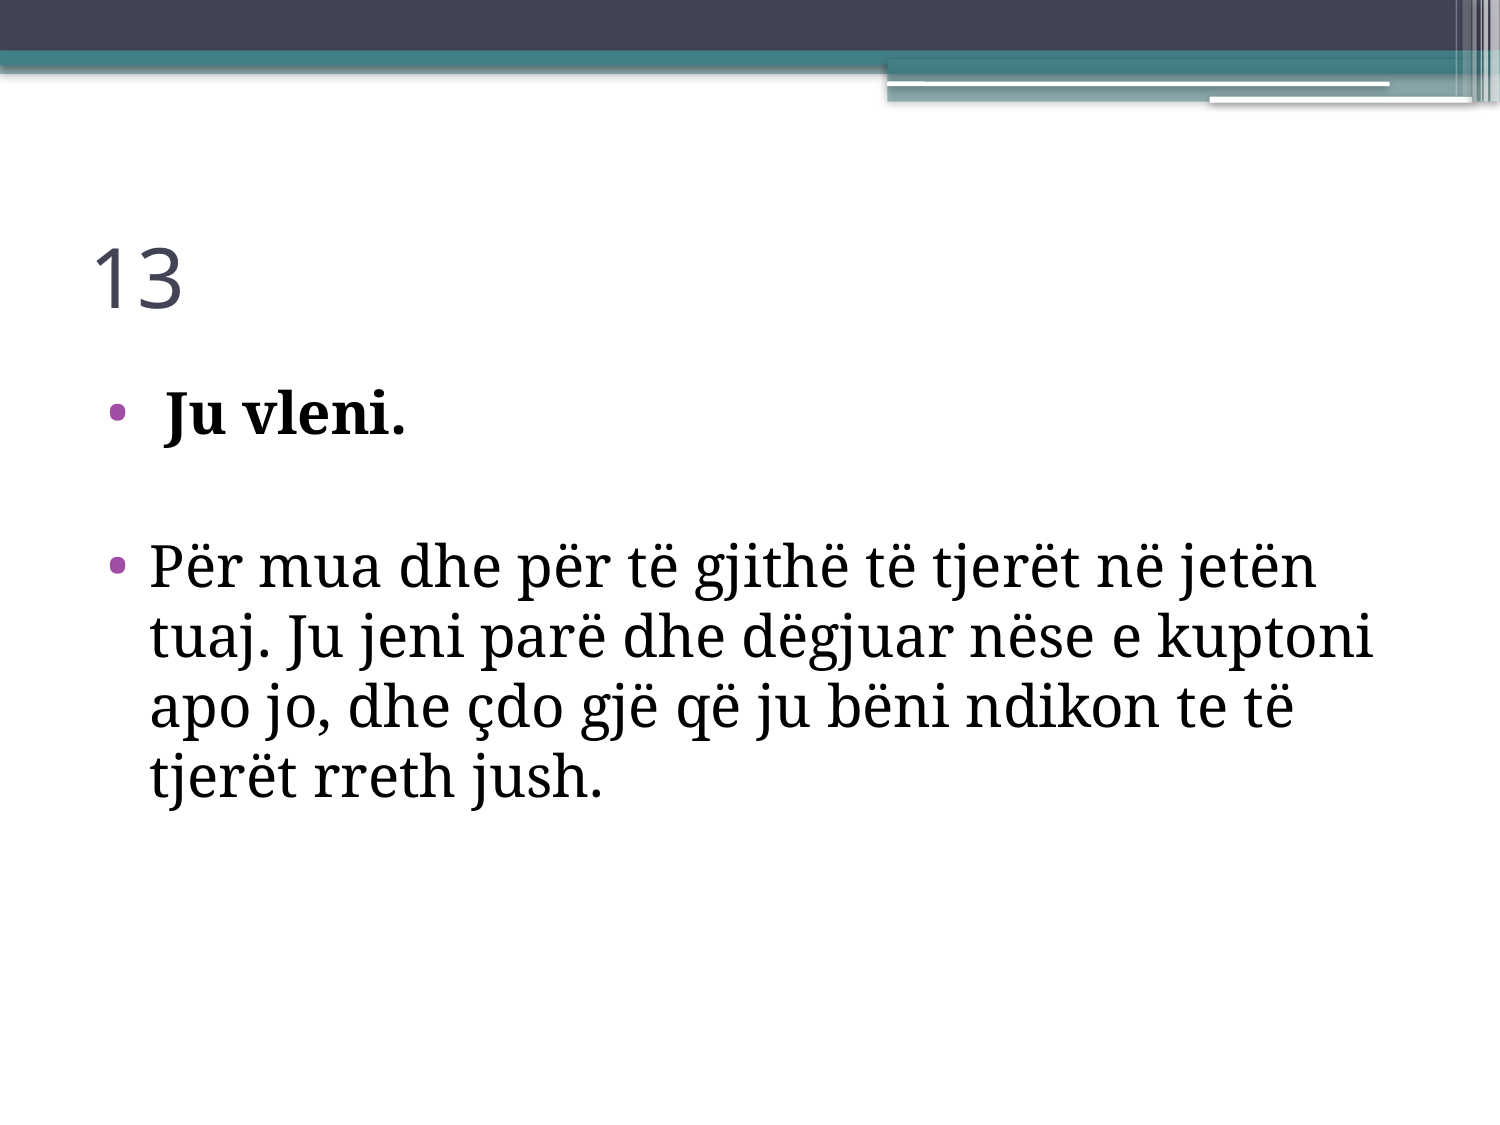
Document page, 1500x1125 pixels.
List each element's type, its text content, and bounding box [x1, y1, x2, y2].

title 13 [75, 187, 1425, 363]
list Ju vleni. Për mua dhe për të gjithë të tjerët në jetën tuaj. Ju jeni parë dhe dëgjuar nëse e kuptoni apo jo, dhe çdo gjë që ju bëni ndikon te të tjerët rreth jush. [75, 368, 1425, 1079]
